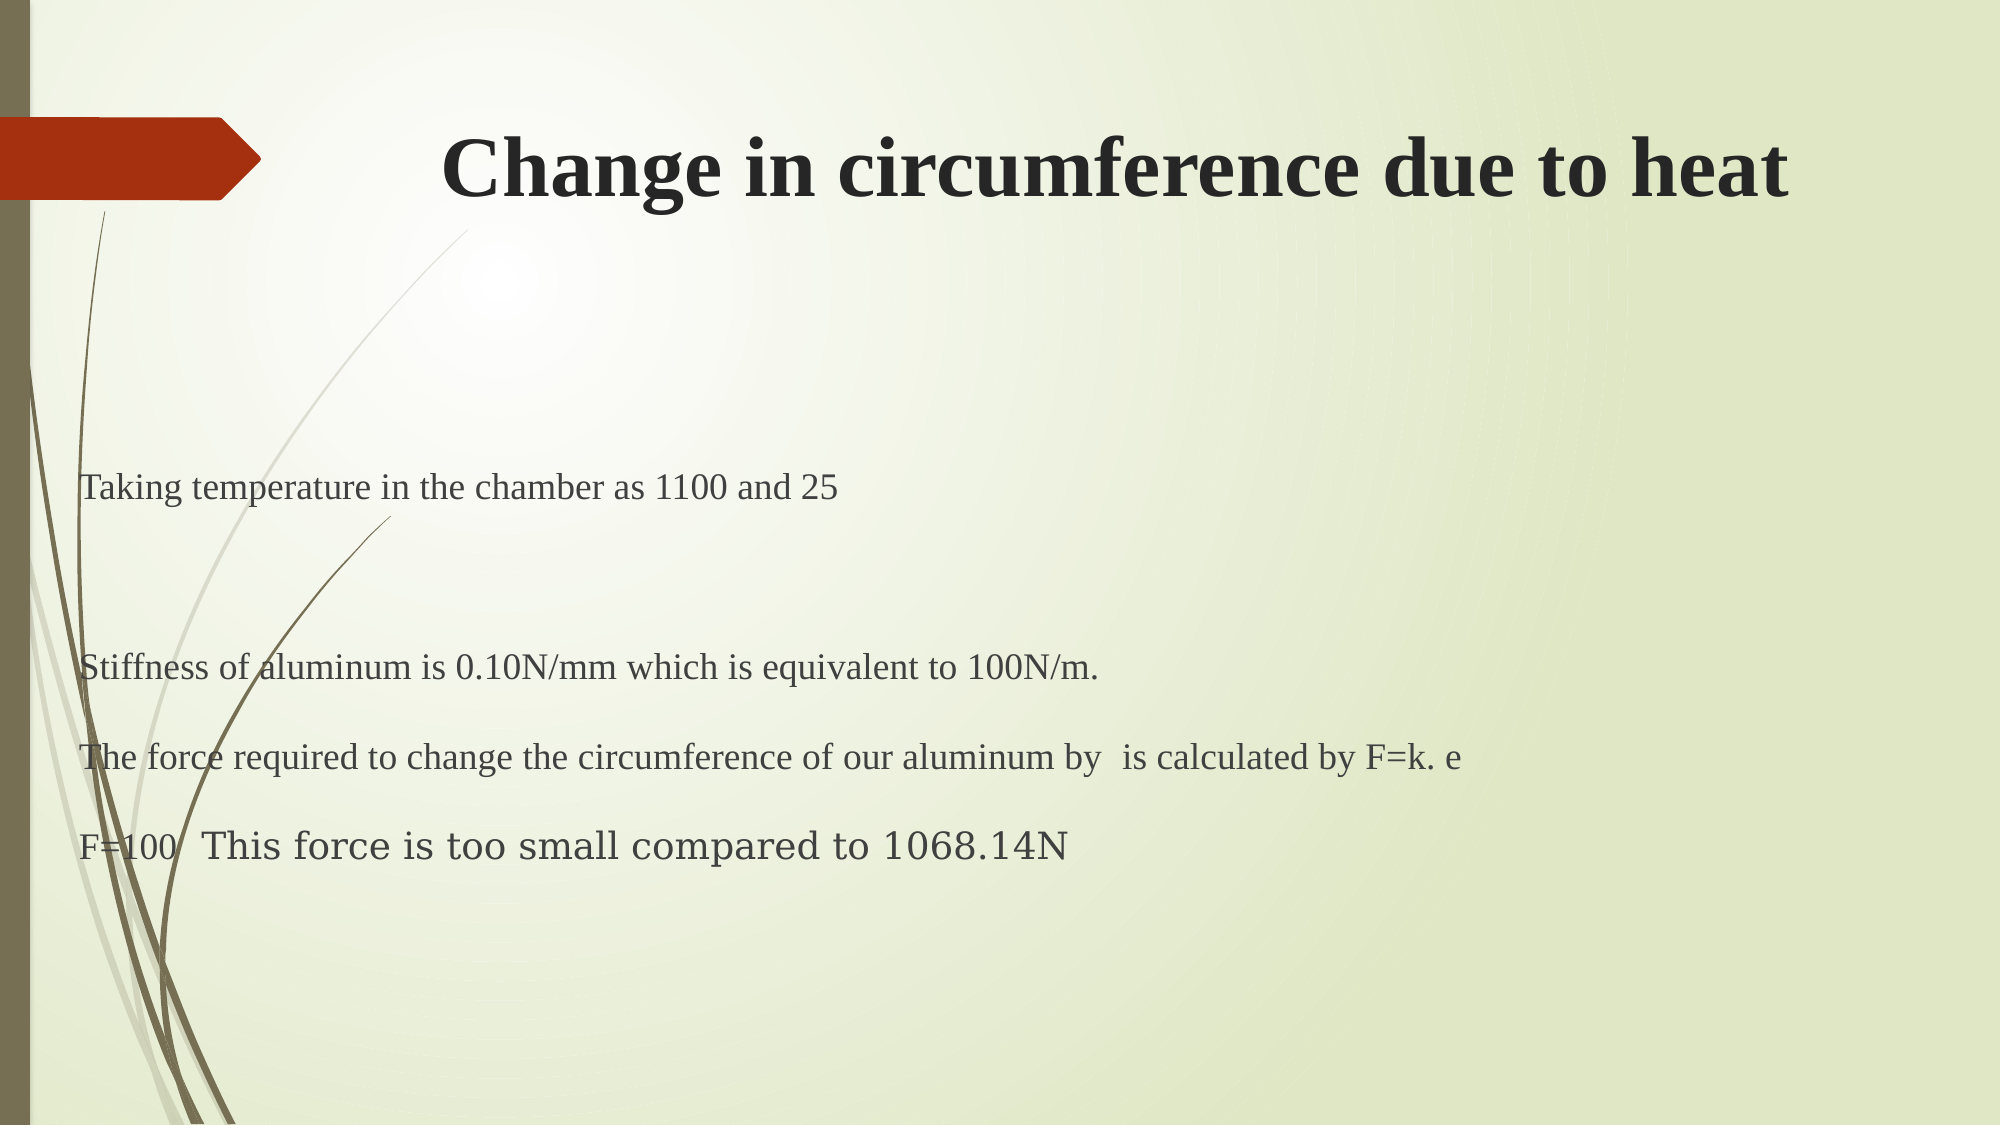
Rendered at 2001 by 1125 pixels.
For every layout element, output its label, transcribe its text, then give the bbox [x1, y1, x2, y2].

title Change in circumference due to heat [425, 102, 1888, 313]
